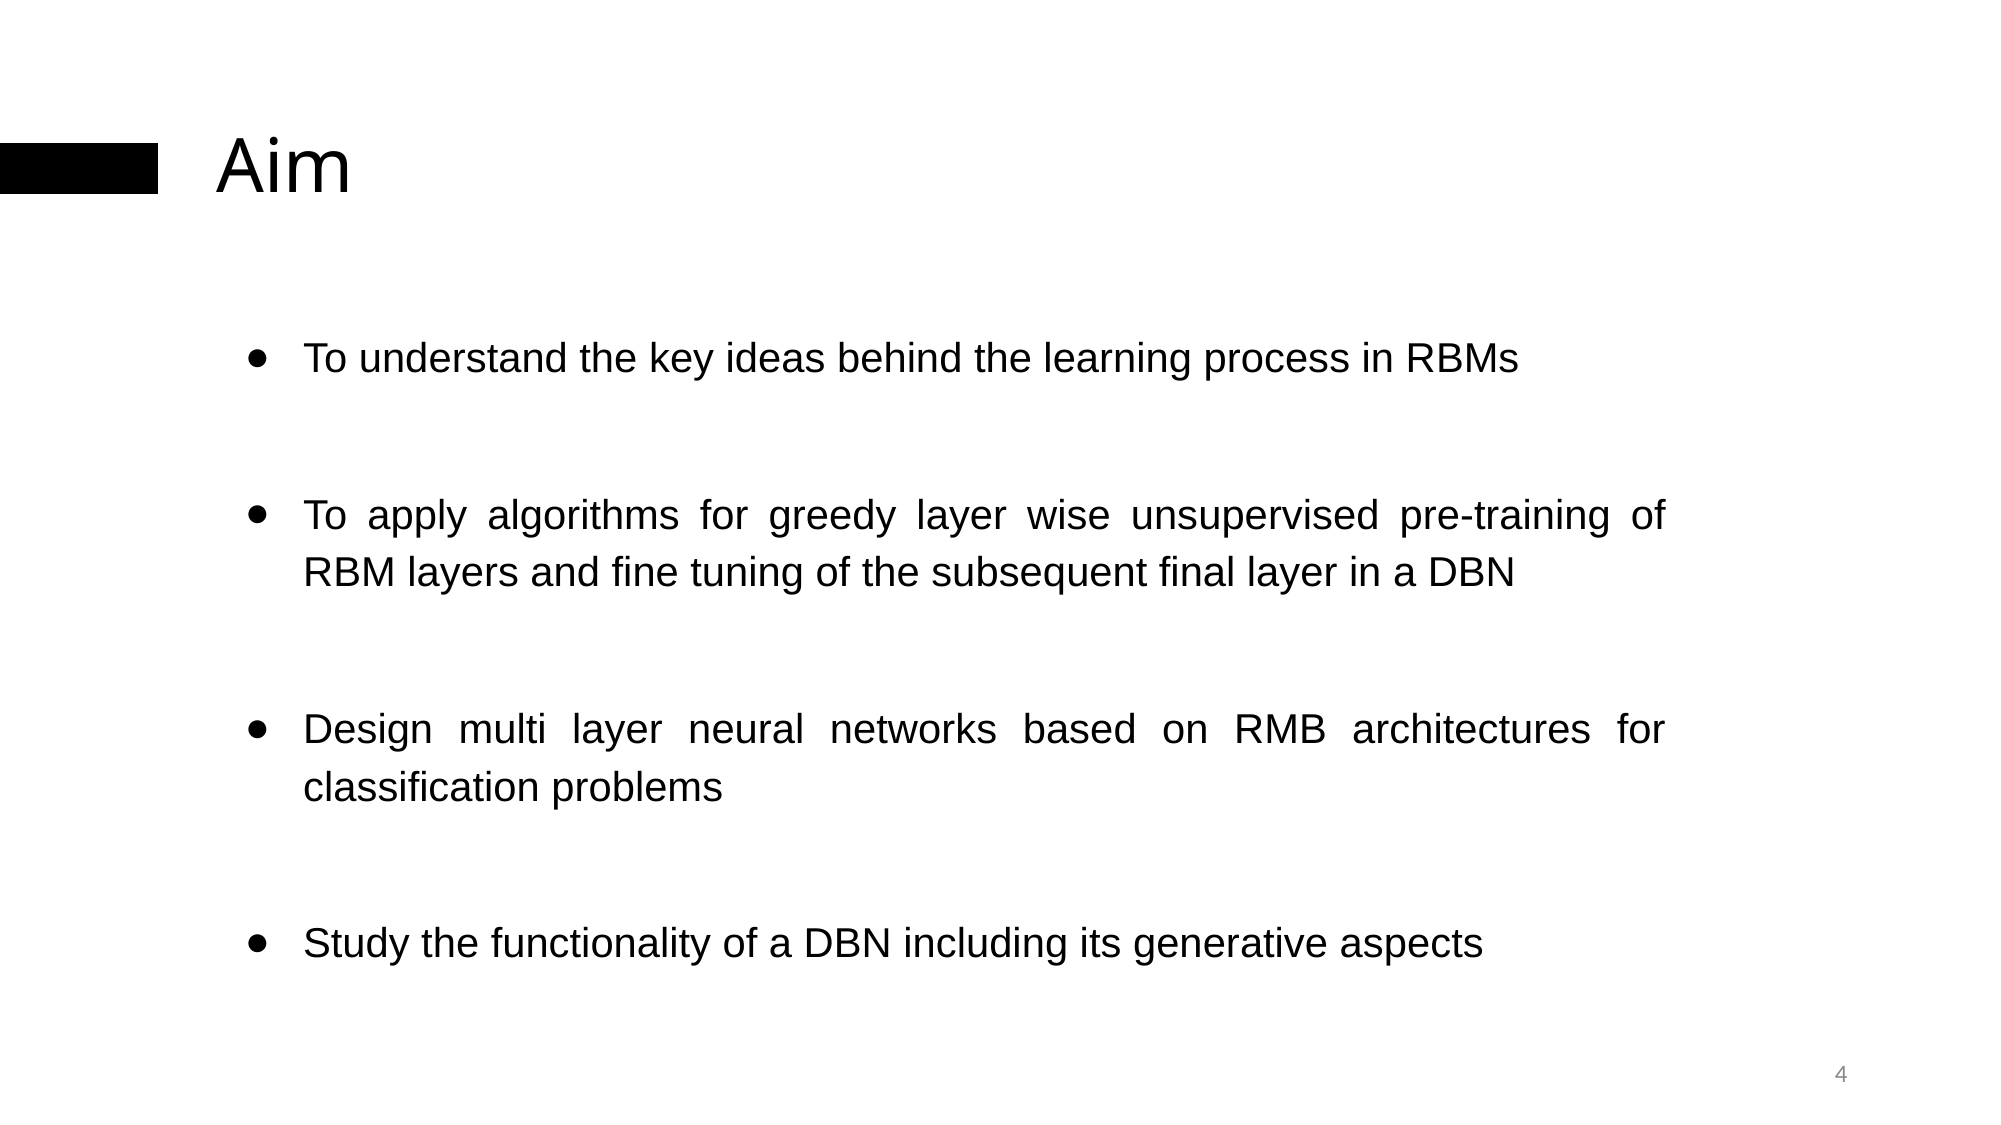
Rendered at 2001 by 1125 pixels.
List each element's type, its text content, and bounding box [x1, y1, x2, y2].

text_box To understand the key ideas behind the learning process in RBMs To apply algorithms for greedy layer wise unsupervised pre-training of RBM layers and fine tuning of the subsequent final layer in a DBN Design multi layer neural networks based on RMB architectures for classification problems Study the functionality of a DBN including its generative aspects [213, 308, 1682, 982]
text_box [0, 144, 158, 193]
title Aim [201, 59, 1927, 278]
slide_number ‹#› [1412, 1042, 1863, 1103]
